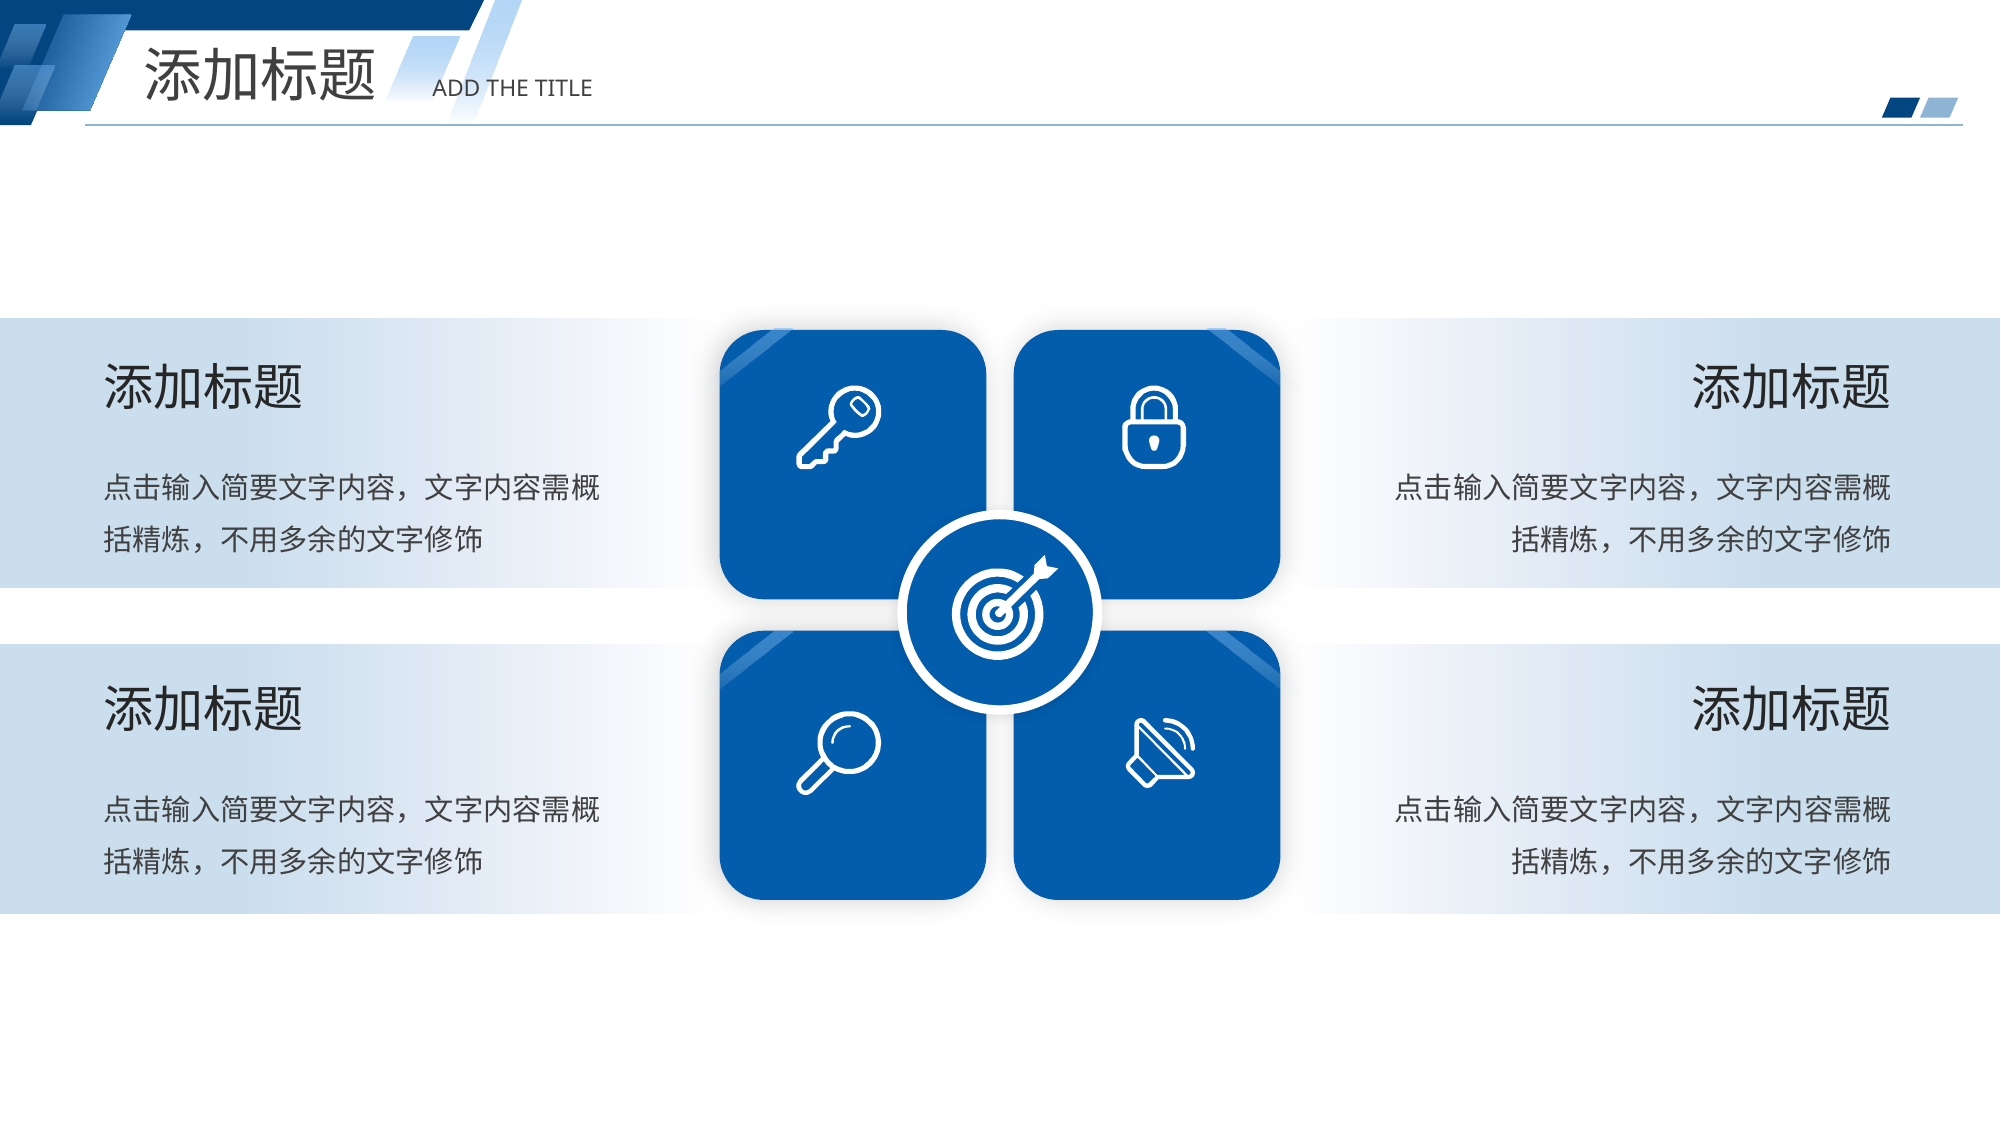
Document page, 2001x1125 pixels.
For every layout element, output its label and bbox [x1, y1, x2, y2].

text_box [0, 317, 712, 589]
text_box [1381, 355, 1892, 550]
text_box [0, 644, 712, 915]
text_box [1381, 677, 1892, 872]
text_box [693, 328, 1307, 900]
text_box [0, 0, 1964, 125]
text_box [1294, 317, 2000, 589]
text_box [103, 355, 614, 550]
text_box [1294, 644, 2000, 915]
text_box [103, 677, 614, 872]
